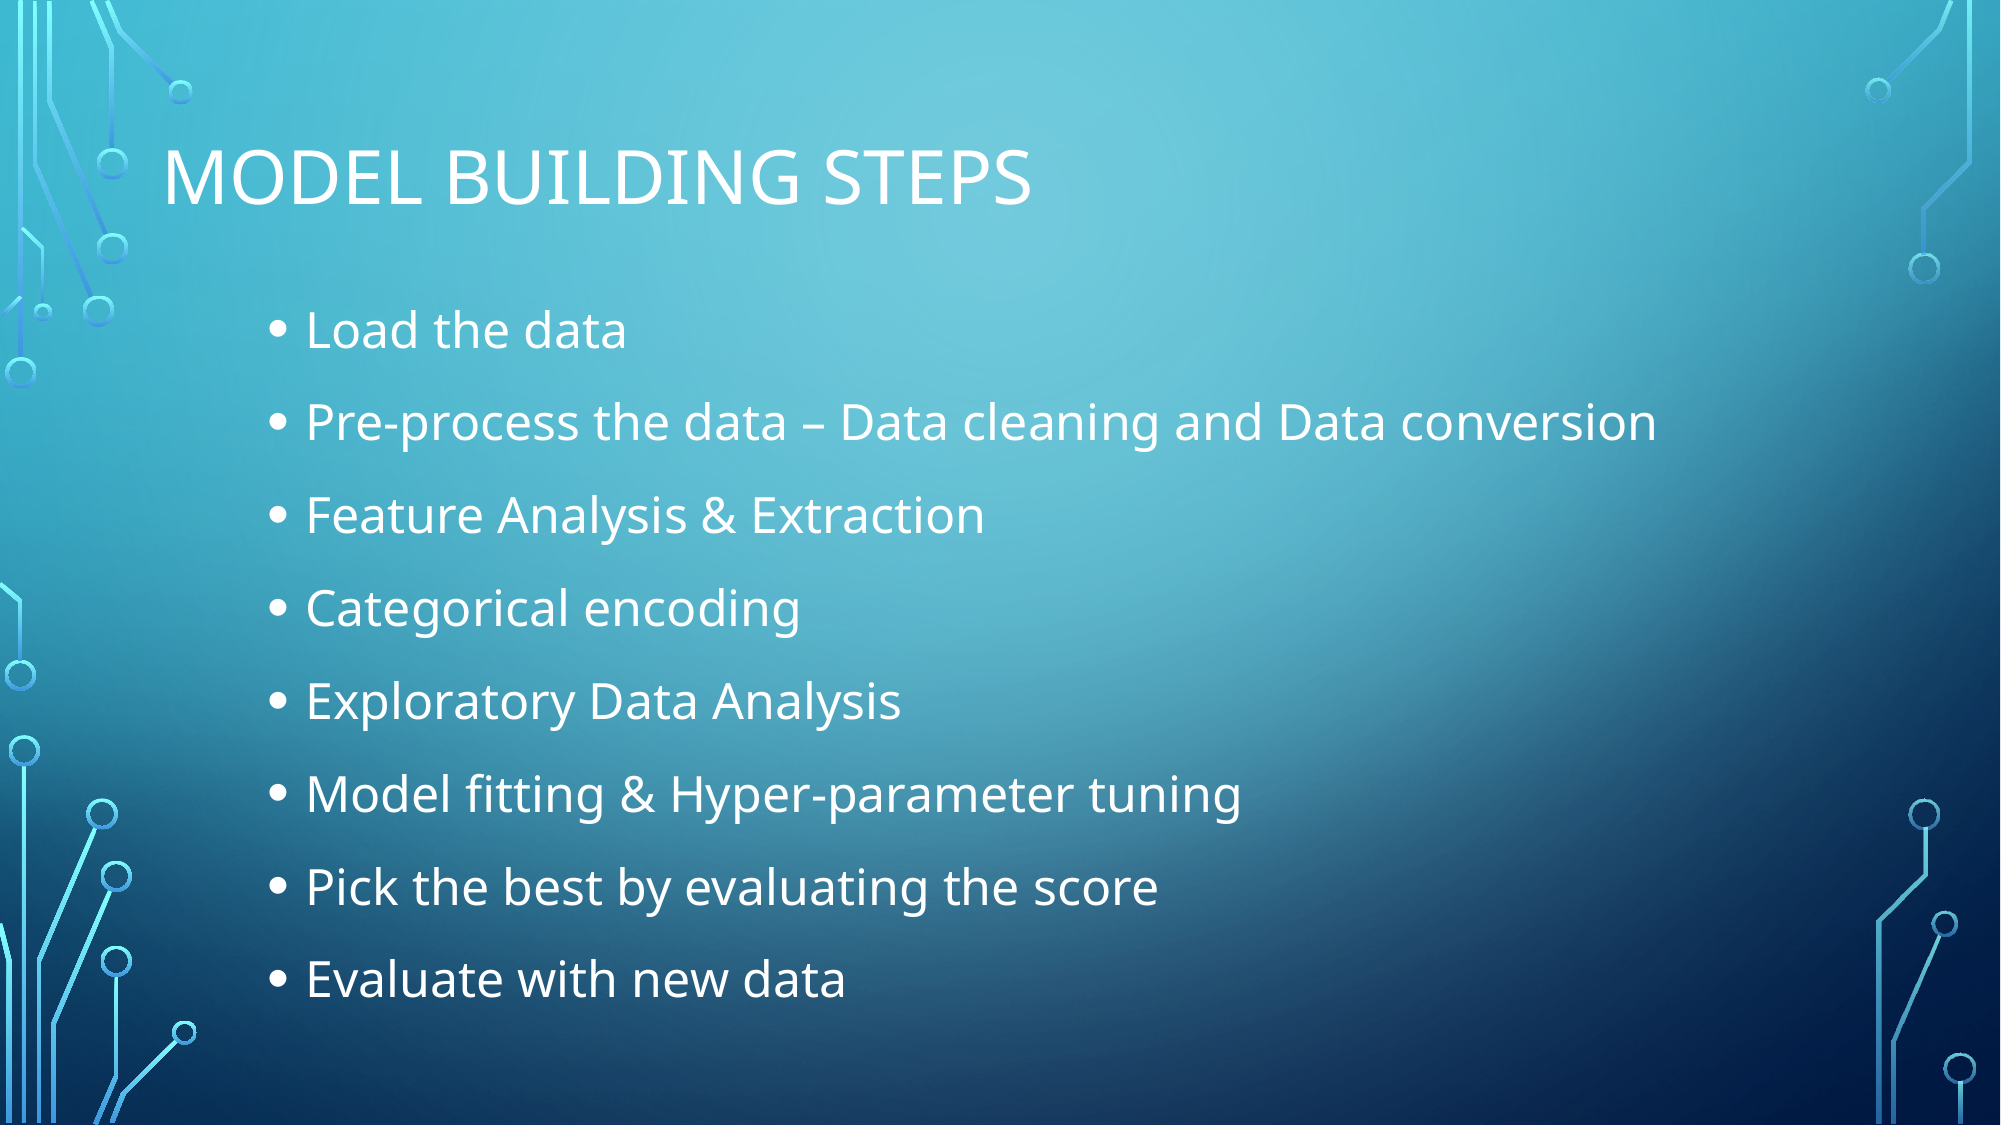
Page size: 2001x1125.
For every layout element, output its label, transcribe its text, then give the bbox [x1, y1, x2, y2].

text_box Load the data Pre-process the data – Data cleaning and Data conversion Feature Analysis & Extraction Categorical encoding Exploratory Data Analysis Model fitting & Hyper-parameter tuning Pick the best by evaluating the score Evaluate with new data [252, 278, 1897, 1025]
title Model Building Steps [146, 122, 1772, 238]
